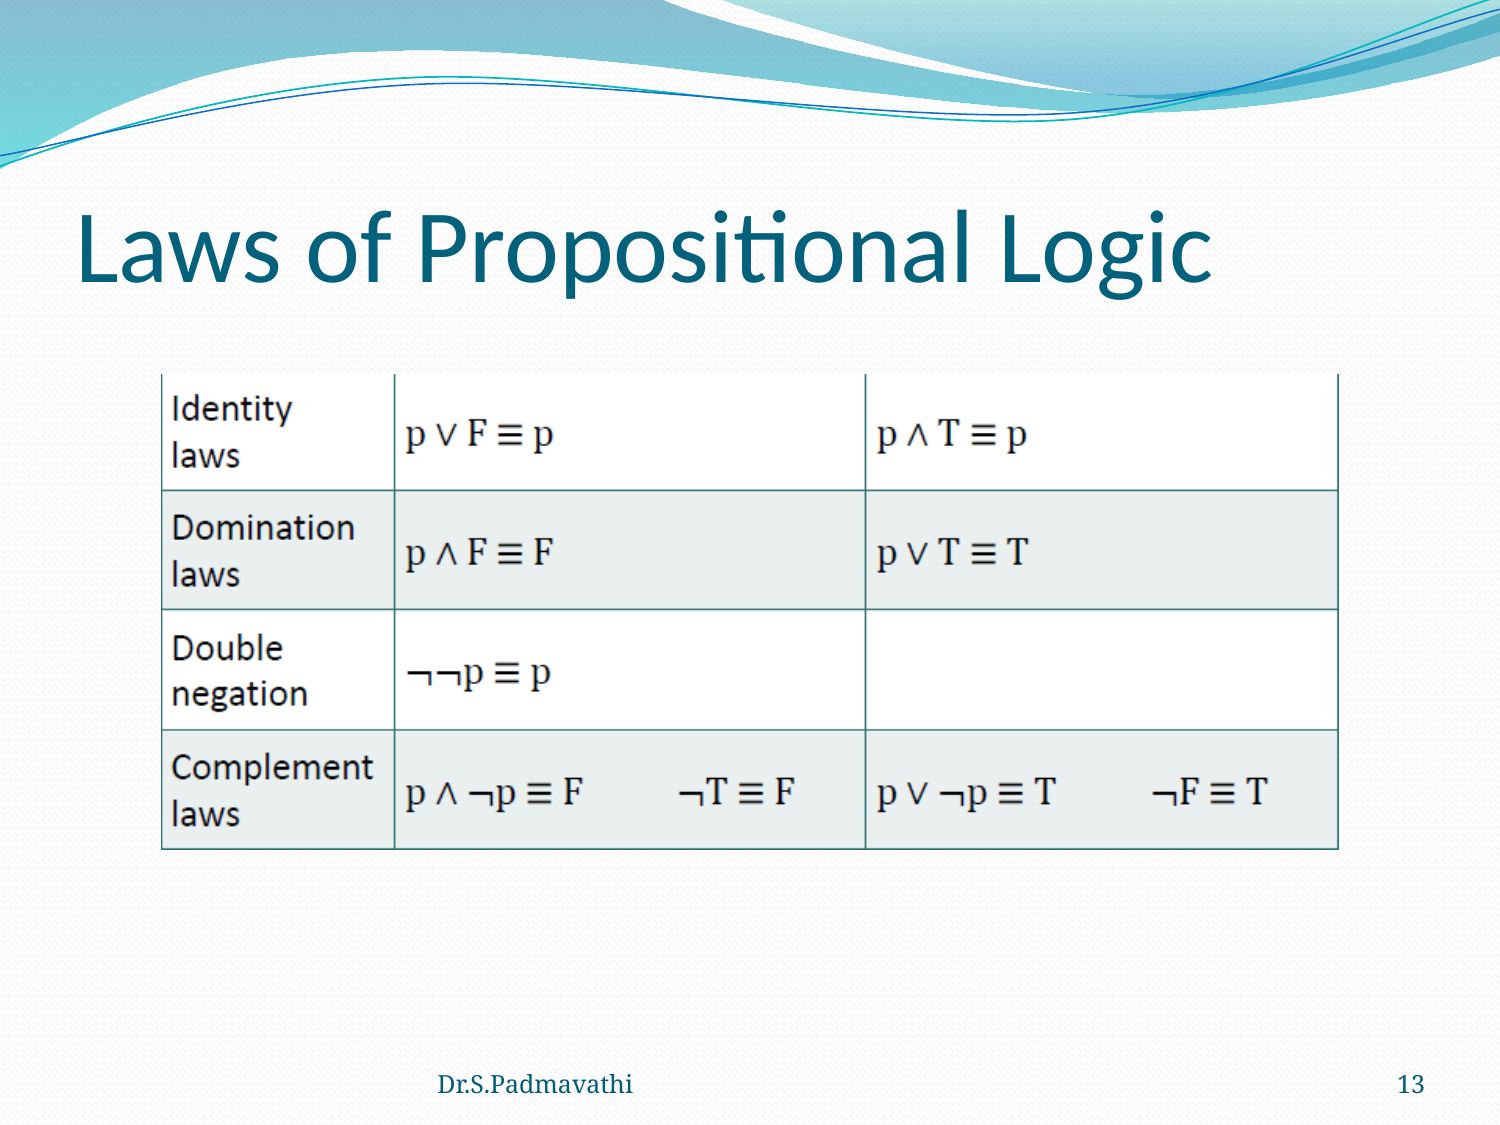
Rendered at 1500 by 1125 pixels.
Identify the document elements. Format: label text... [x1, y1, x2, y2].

slide_number 13 [1299, 1042, 1425, 1103]
title Laws of Propositional Logic [75, 115, 1438, 303]
picture [161, 374, 1339, 851]
footer Dr.S.Padmavathi [437, 1042, 988, 1103]
